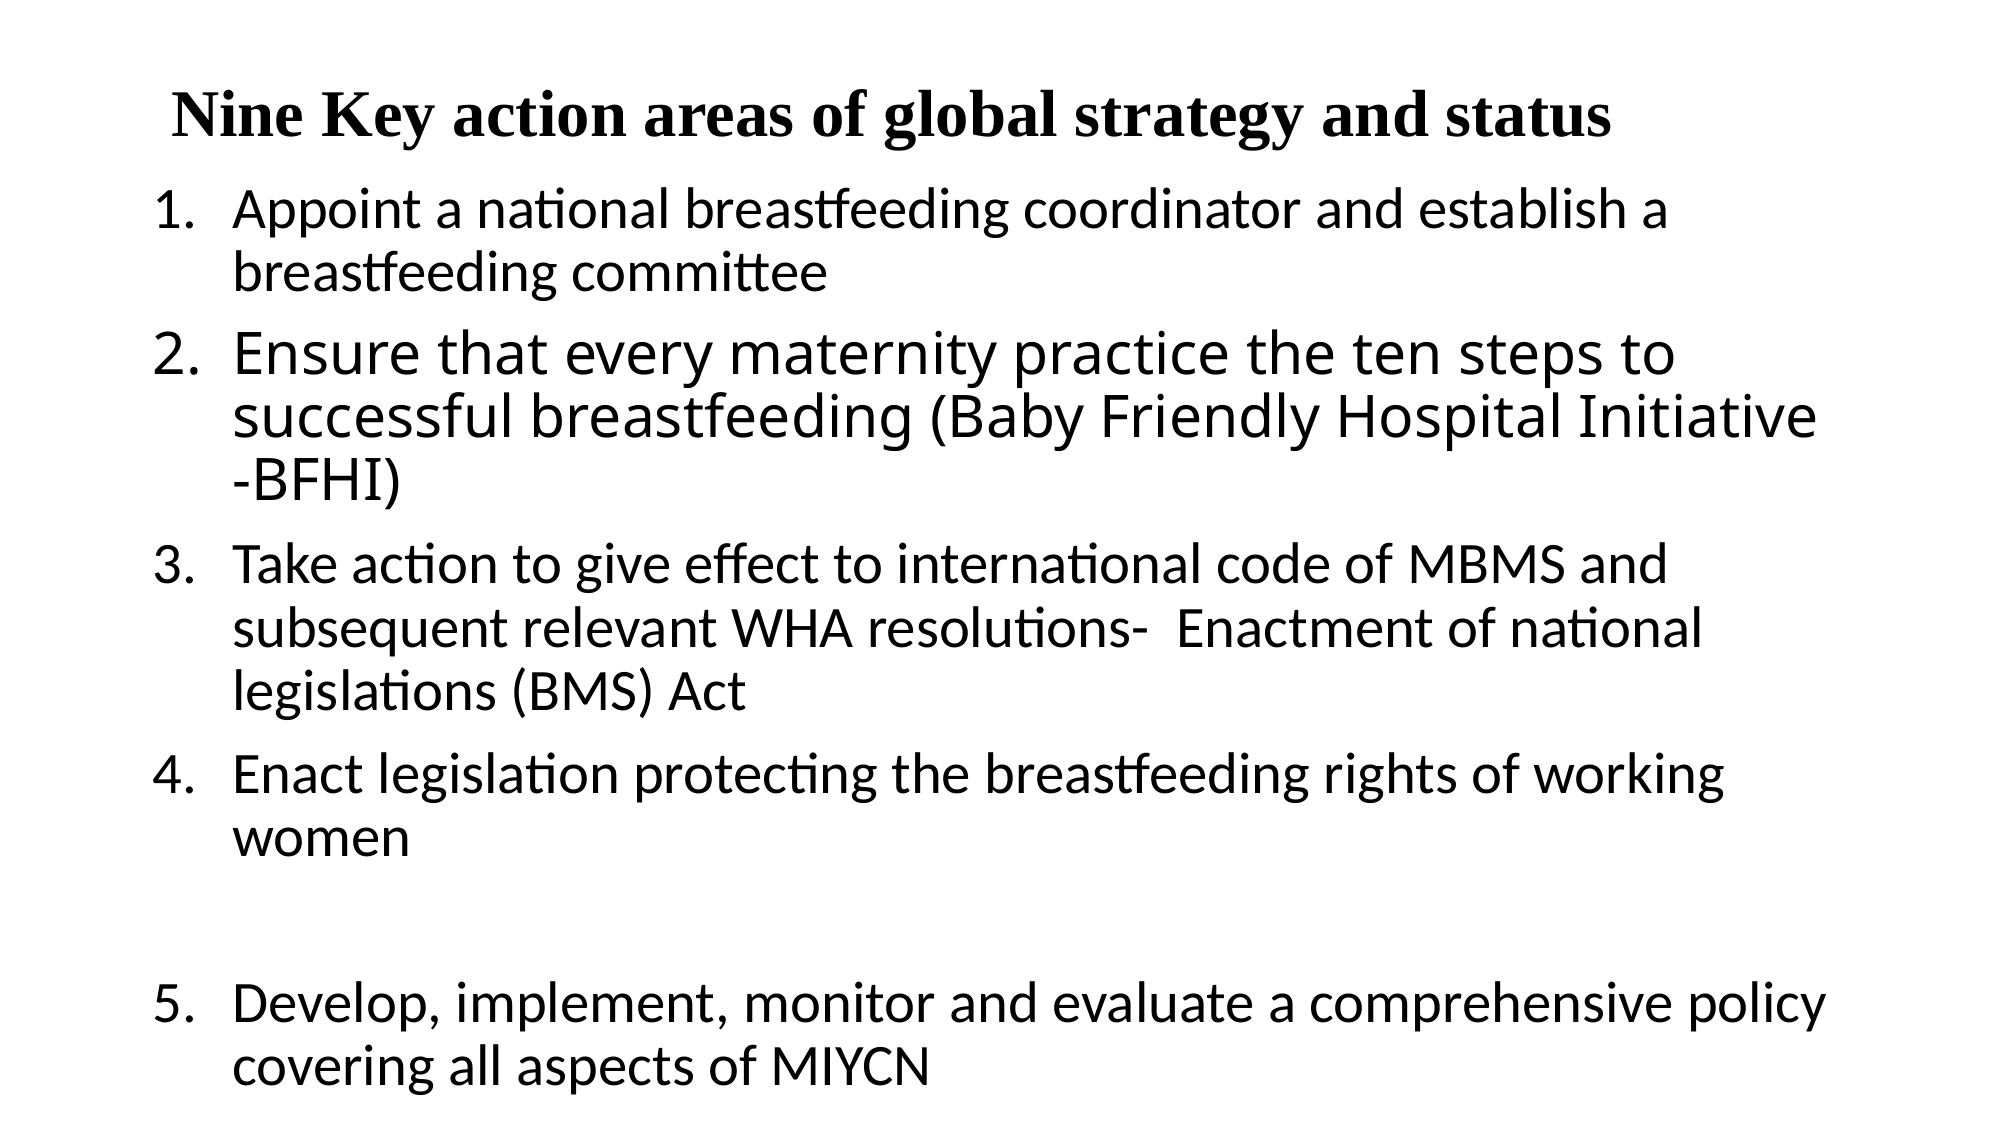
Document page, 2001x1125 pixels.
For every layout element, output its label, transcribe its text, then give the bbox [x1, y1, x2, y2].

title Nine Key action areas of global strategy and status [156, 59, 1863, 170]
list Appoint a national breastfeeding coordinator and establish a breastfeeding committee Ensure that every maternity practice the ten steps to successful breastfeeding (Baby Friendly Hospital Initiative -BFHI) Take action to give effect to international code of MBMS and subsequent relevant WHA resolutions- Enactment of national legislations (BMS) Act Enact legislation protecting the breastfeeding rights of working women Develop, implement, monitor and evaluate a comprehensive policy covering all aspects of MIYCN [138, 170, 1863, 1110]
